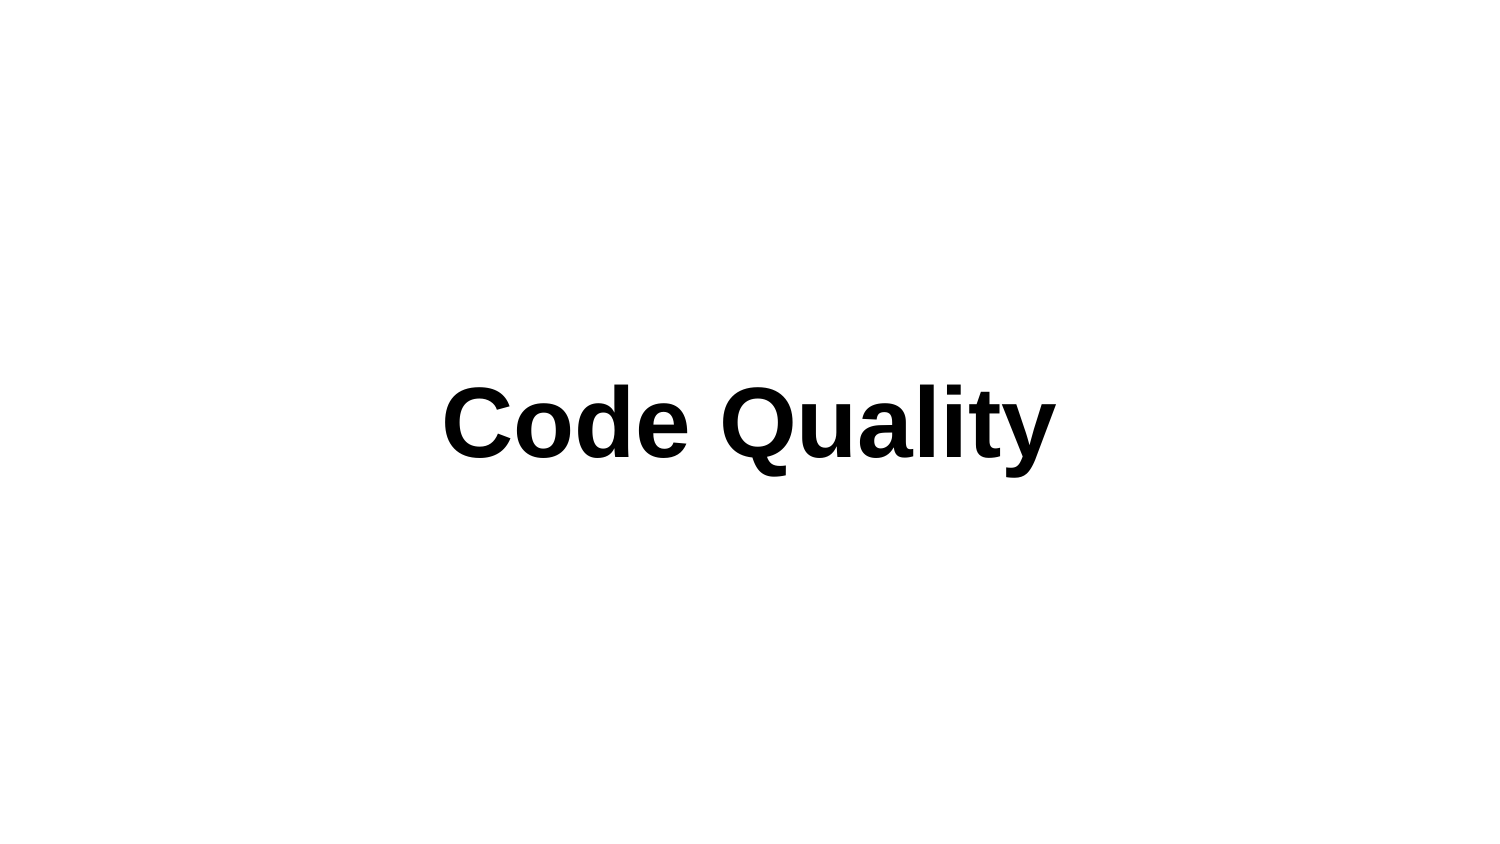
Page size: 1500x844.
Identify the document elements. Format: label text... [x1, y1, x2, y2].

title Code Quality [75, 351, 1425, 493]
